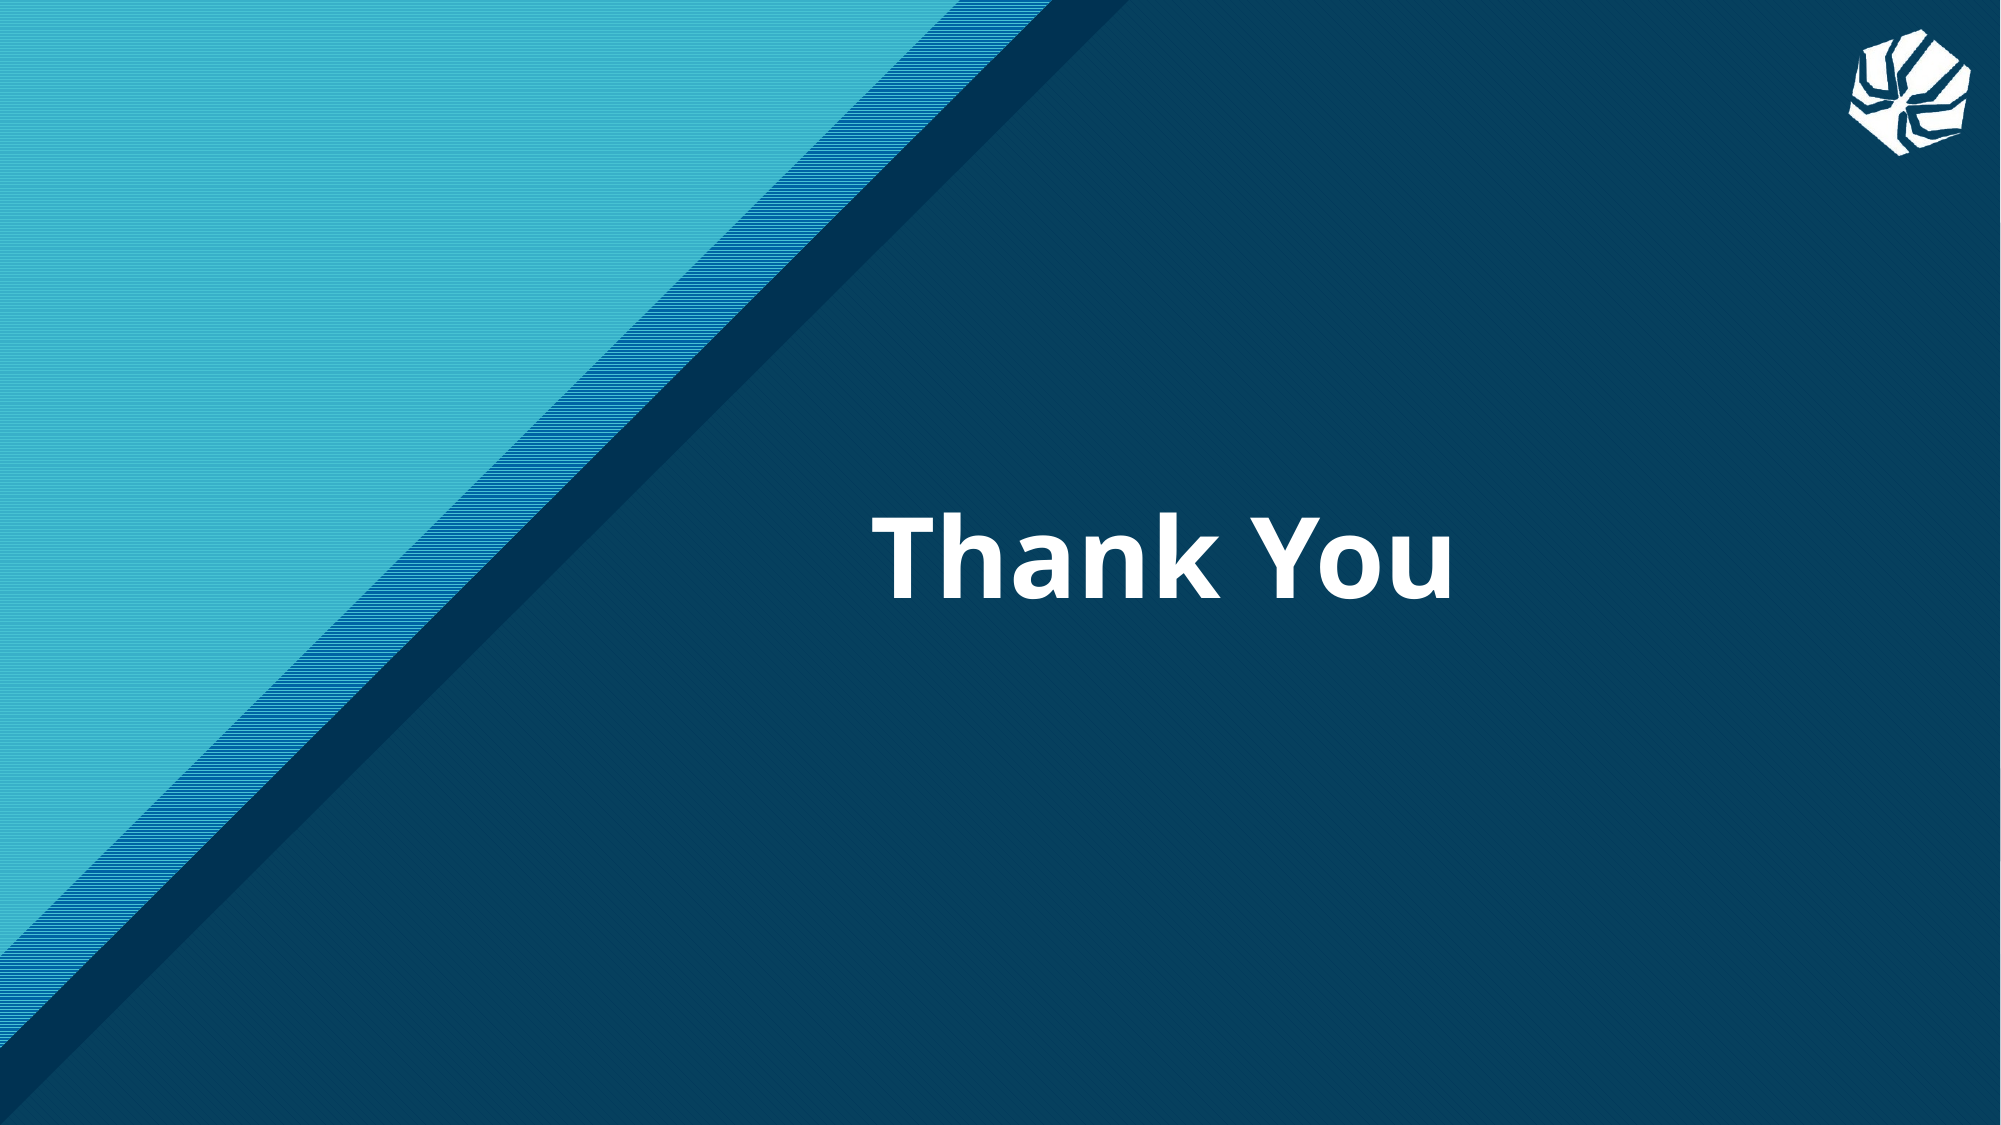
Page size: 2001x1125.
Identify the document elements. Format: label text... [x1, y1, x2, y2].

picture [1892, 30, 1927, 81]
picture [1864, 40, 1892, 90]
picture [1853, 67, 1883, 105]
picture [1917, 66, 1971, 105]
title Thank You [855, 460, 1668, 665]
picture [1917, 100, 1966, 131]
picture [1849, 41, 1958, 155]
picture [1906, 117, 1947, 147]
